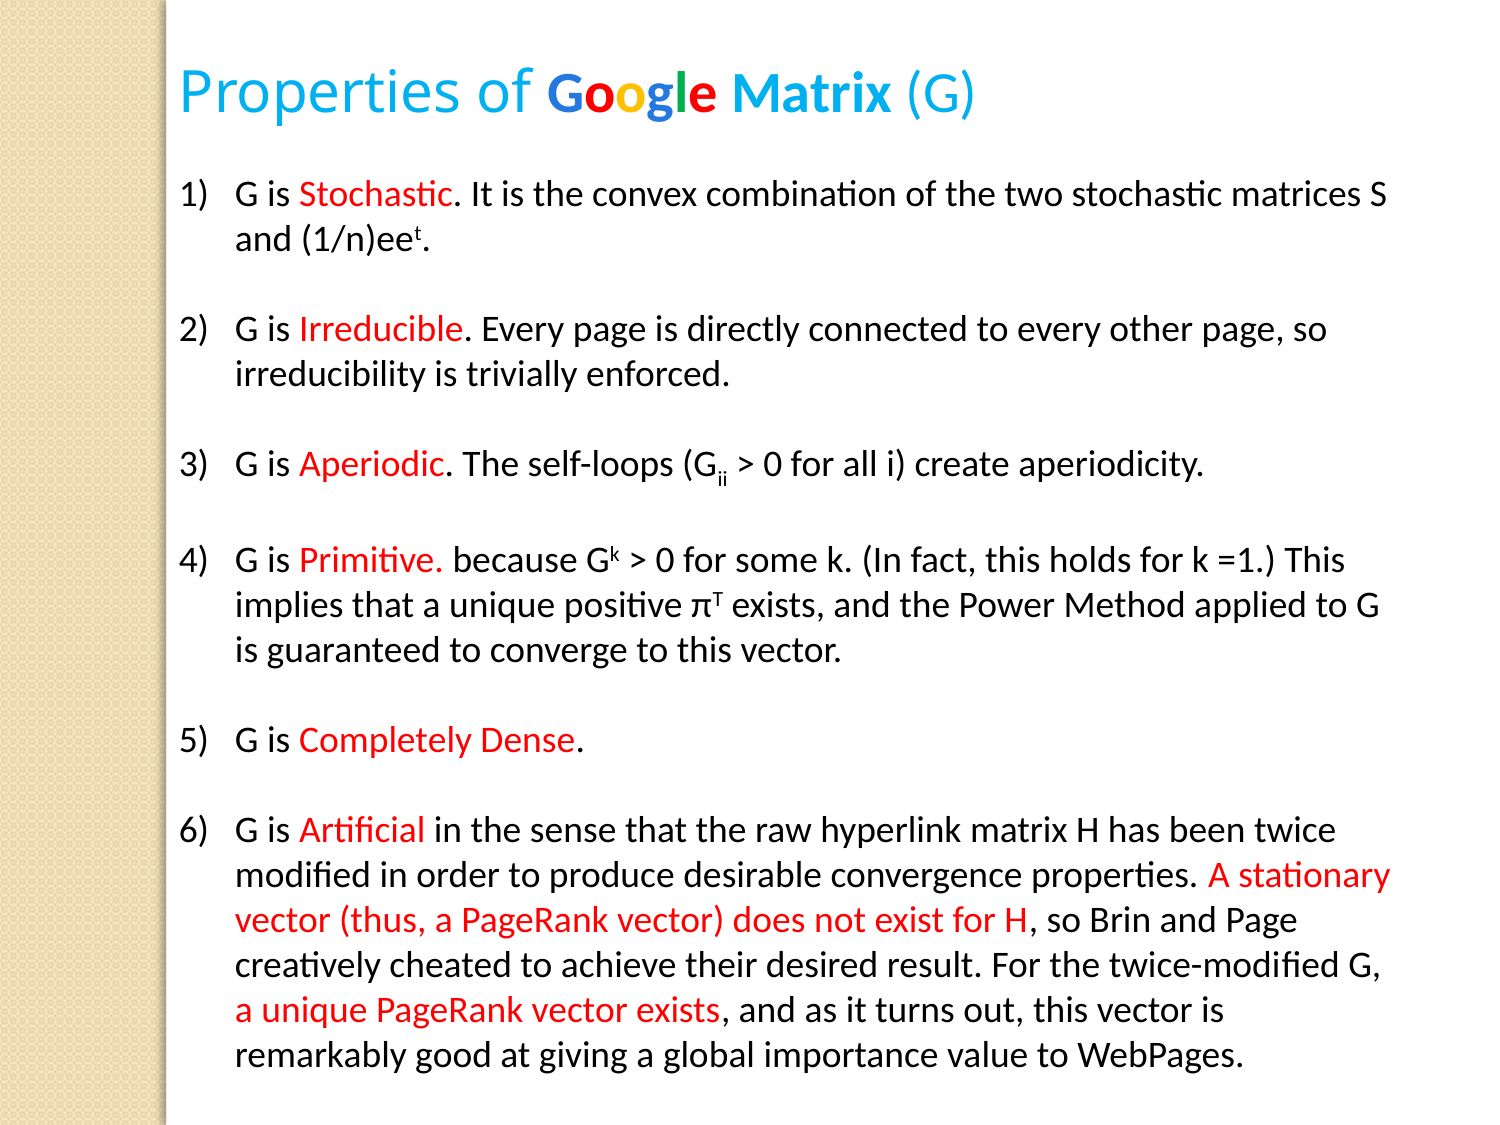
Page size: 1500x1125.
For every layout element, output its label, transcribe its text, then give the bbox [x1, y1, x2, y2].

text_box Properties of Google Matrix (G) G is Stochastic. It is the convex combination of the two stochastic matrices S and (1/n)eet. G is Irreducible. Every page is directly connected to every other page, so irreducibility is trivially enforced. G is Aperiodic. The self-loops (Gii > 0 for all i) create aperiodicity. G is Primitive. because Gk > 0 for some k. (In fact, this holds for k =1.) This implies that a unique positive πT exists, and the Power Method applied to G is guaranteed to converge to this vector. G is Completely Dense. G is Artiﬁcial in the sense that the raw hyperlink matrix H has been twice modiﬁed in order to produce desirable convergence properties. A stationary vector (thus, a PageRank vector) does not exist for H, so Brin and Page creatively cheated to achieve their desired result. For the twice-modiﬁed G, a unique PageRank vector exists, and as it turns out, this vector is remarkably good at giving a global importance value to WebPages. [164, 46, 1407, 1125]
